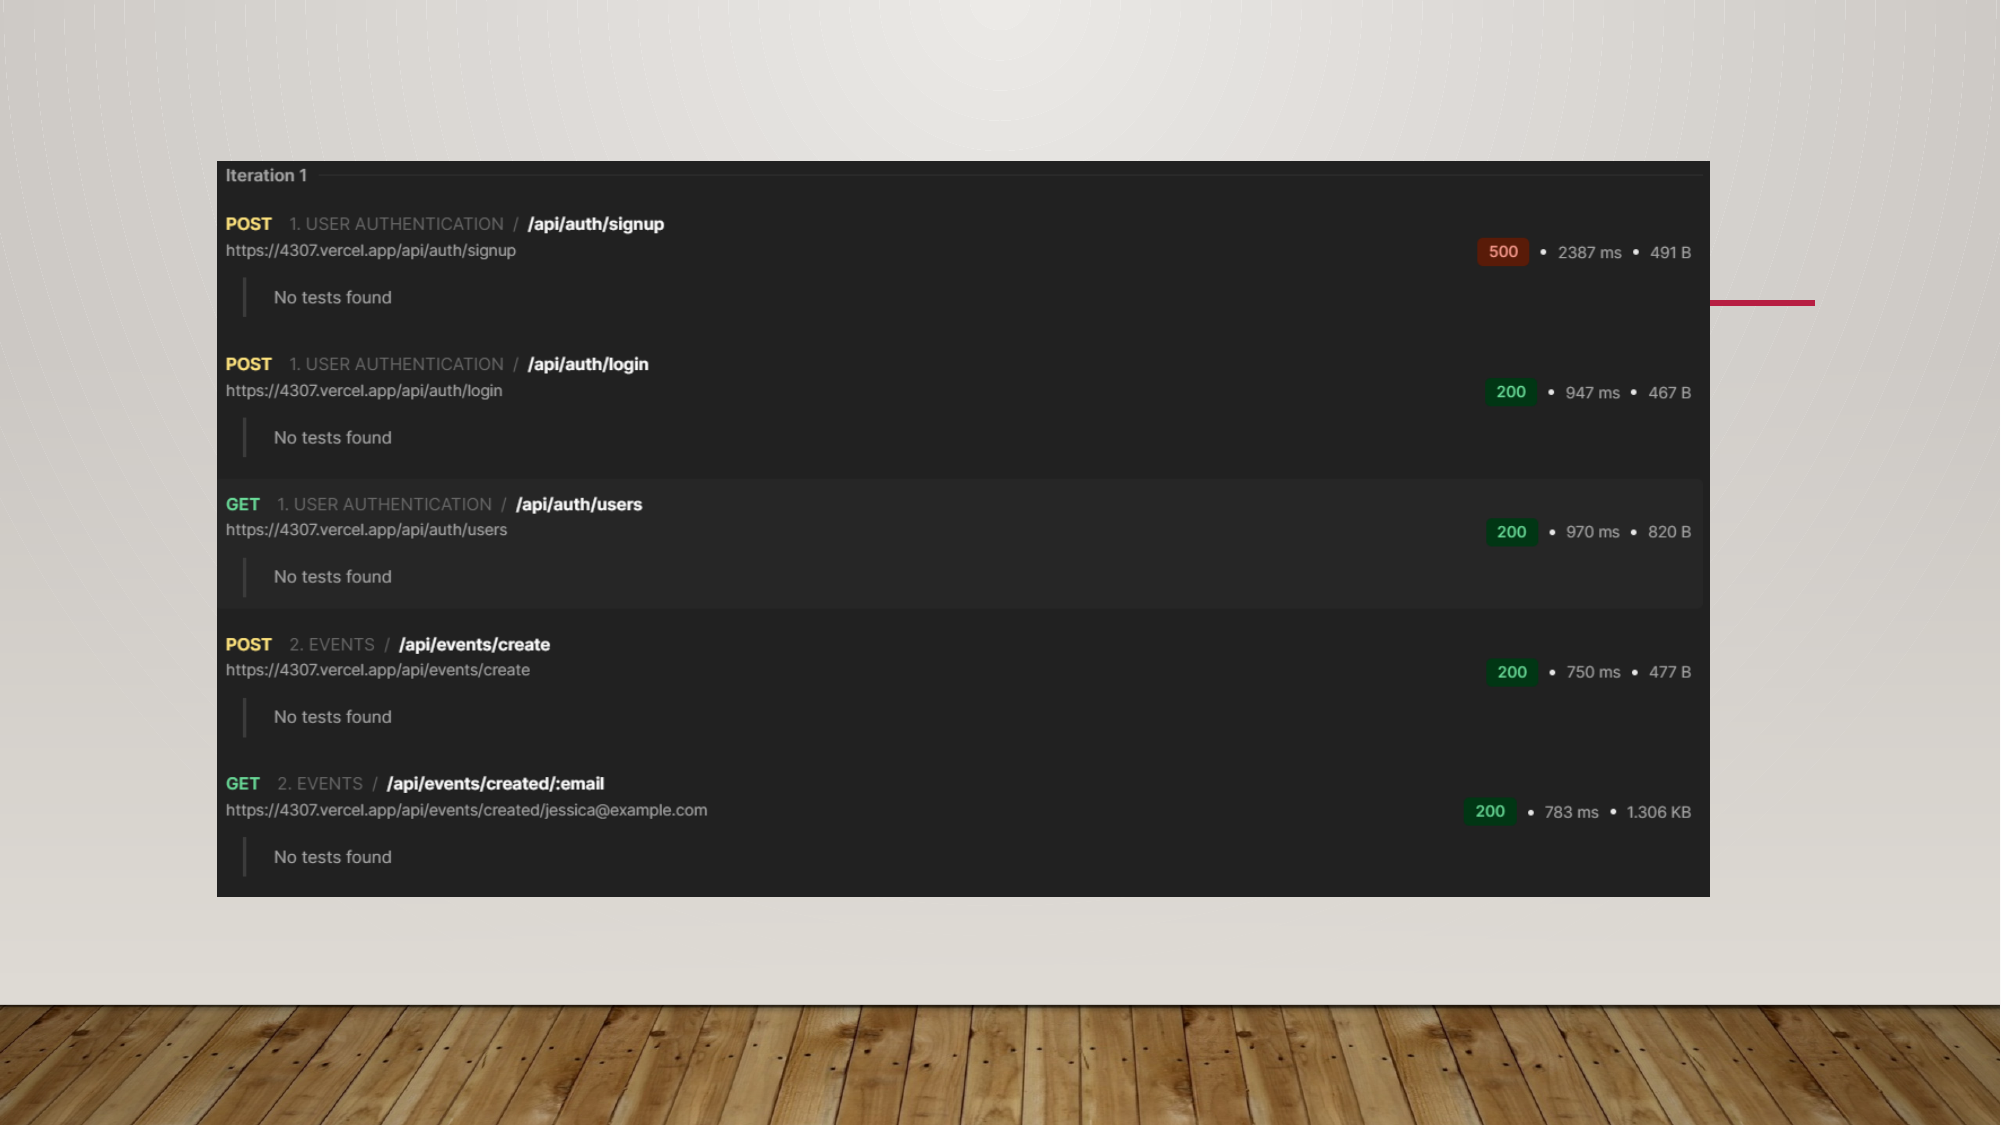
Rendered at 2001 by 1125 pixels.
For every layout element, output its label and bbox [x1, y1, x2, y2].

picture [0, 1005, 2000, 1125]
picture [217, 161, 1711, 897]
